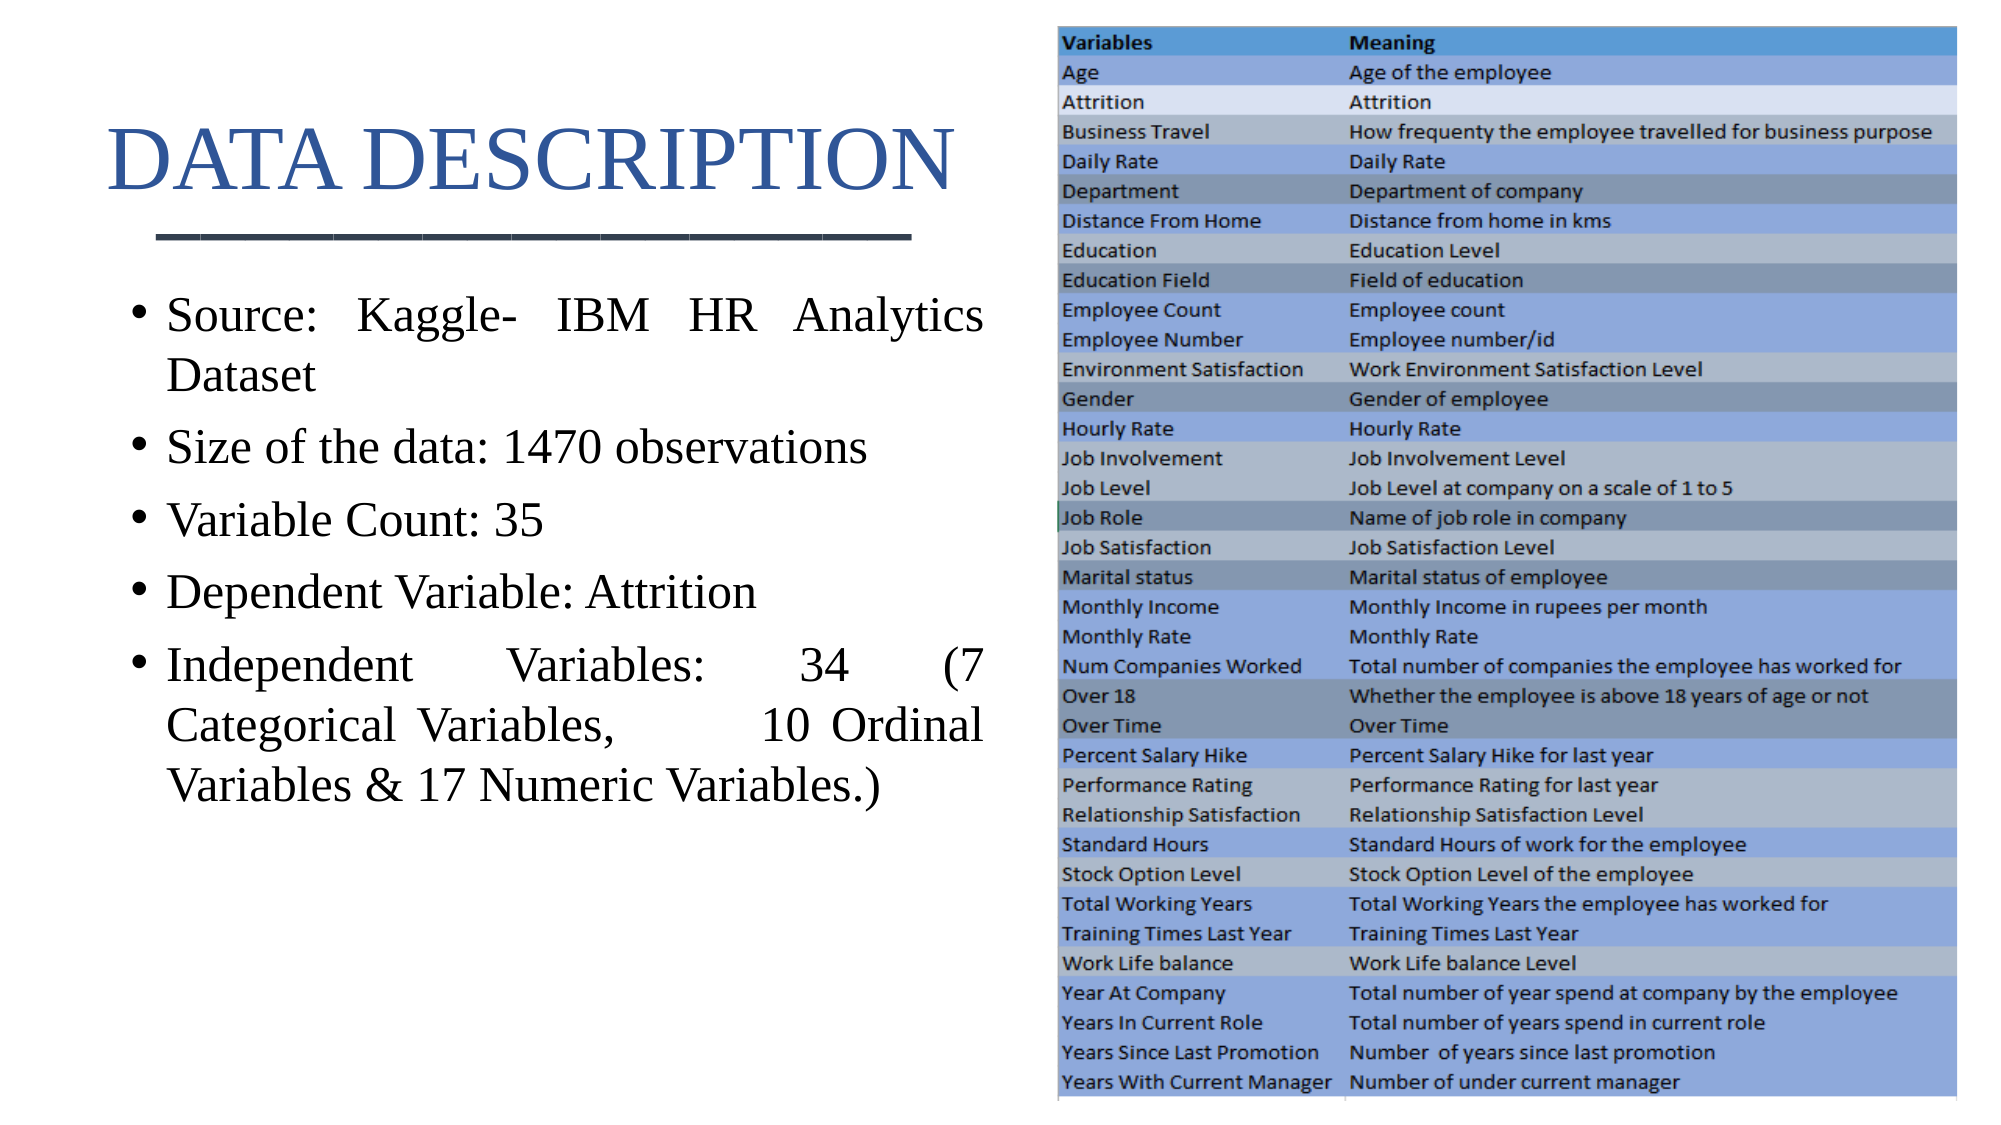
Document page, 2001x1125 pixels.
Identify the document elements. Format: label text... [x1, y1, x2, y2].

list Source: Kaggle- IBM HR Analytics Dataset Size of the data: 1470 observations Variable Count: 35 Dependent Variable: Attrition Independent Variables: 34 (7 Categorical Variables, 10 Ordinal Variables & 17 Numeric Variables.) [115, 273, 1000, 1074]
text_box DATA DESCRIPTION [91, 111, 1057, 215]
picture [1057, 26, 1958, 1101]
text_box _________________ [69, 141, 1000, 253]
